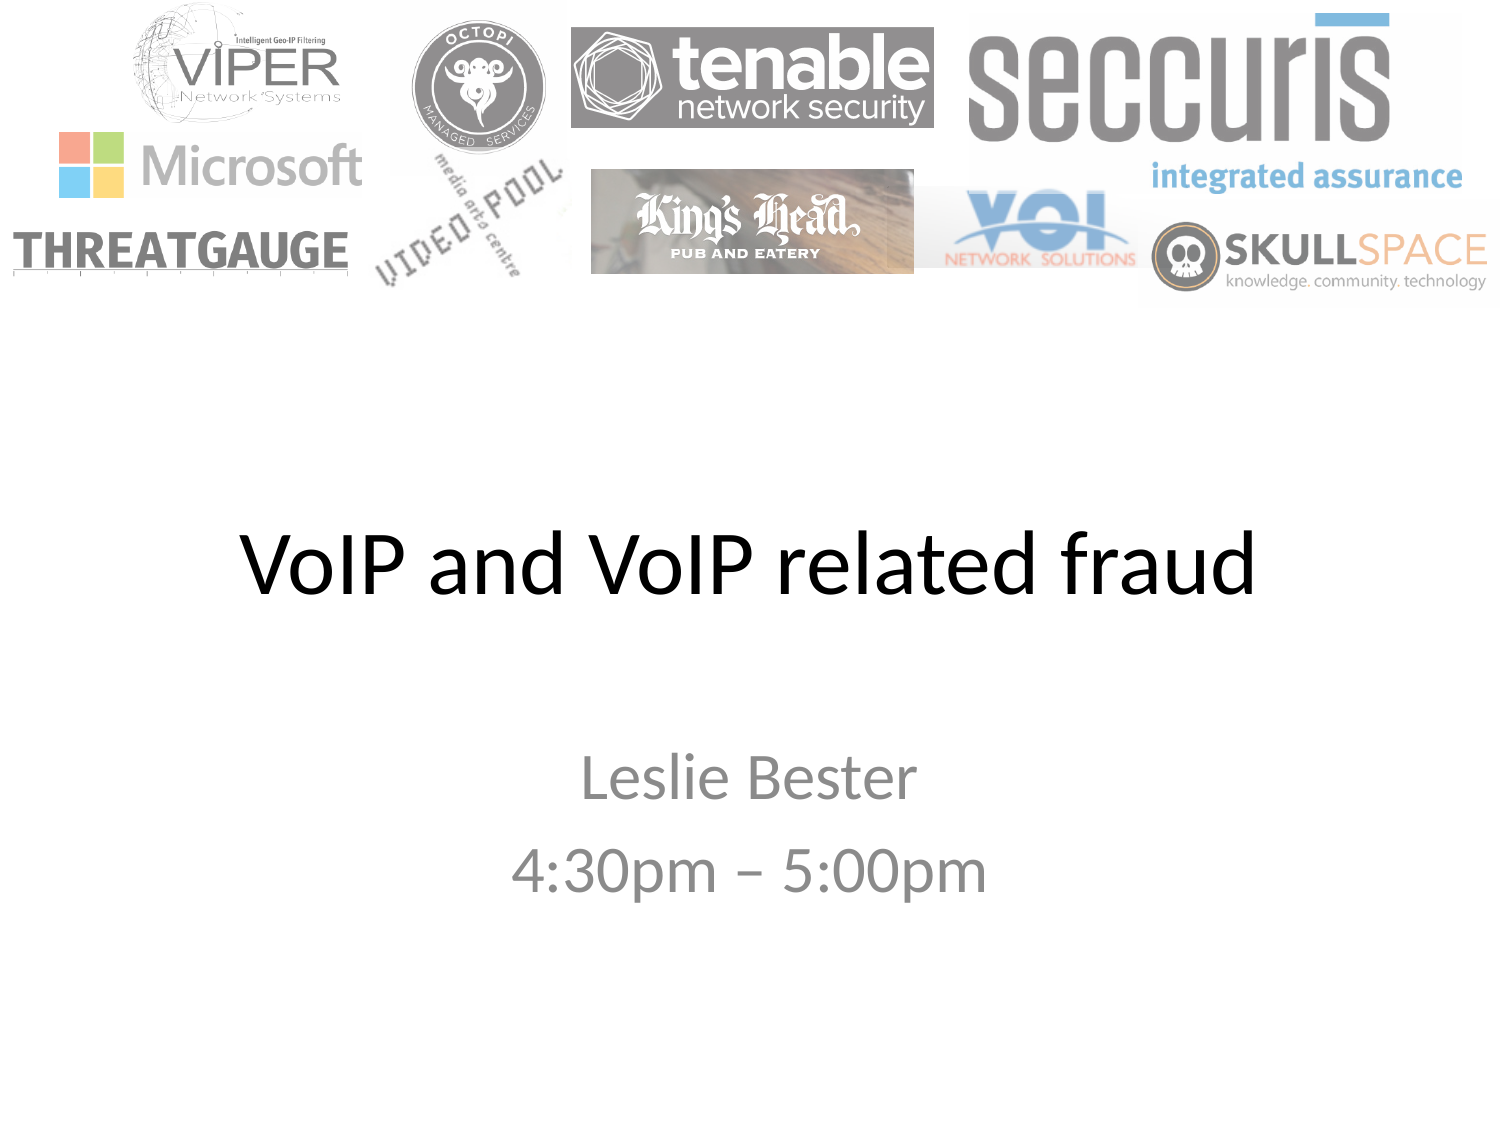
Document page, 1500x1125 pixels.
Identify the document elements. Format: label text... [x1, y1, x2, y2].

picture [368, 0, 572, 295]
picture [591, 13, 1500, 308]
title VoIP and VoIP related fraud [112, 437, 1388, 679]
picture [571, 27, 934, 128]
picture [59, 132, 362, 198]
picture [133, 2, 341, 123]
subtitle Leslie Bester 4:30pm – 5:00pm [225, 725, 1275, 1013]
picture [6, 202, 365, 305]
